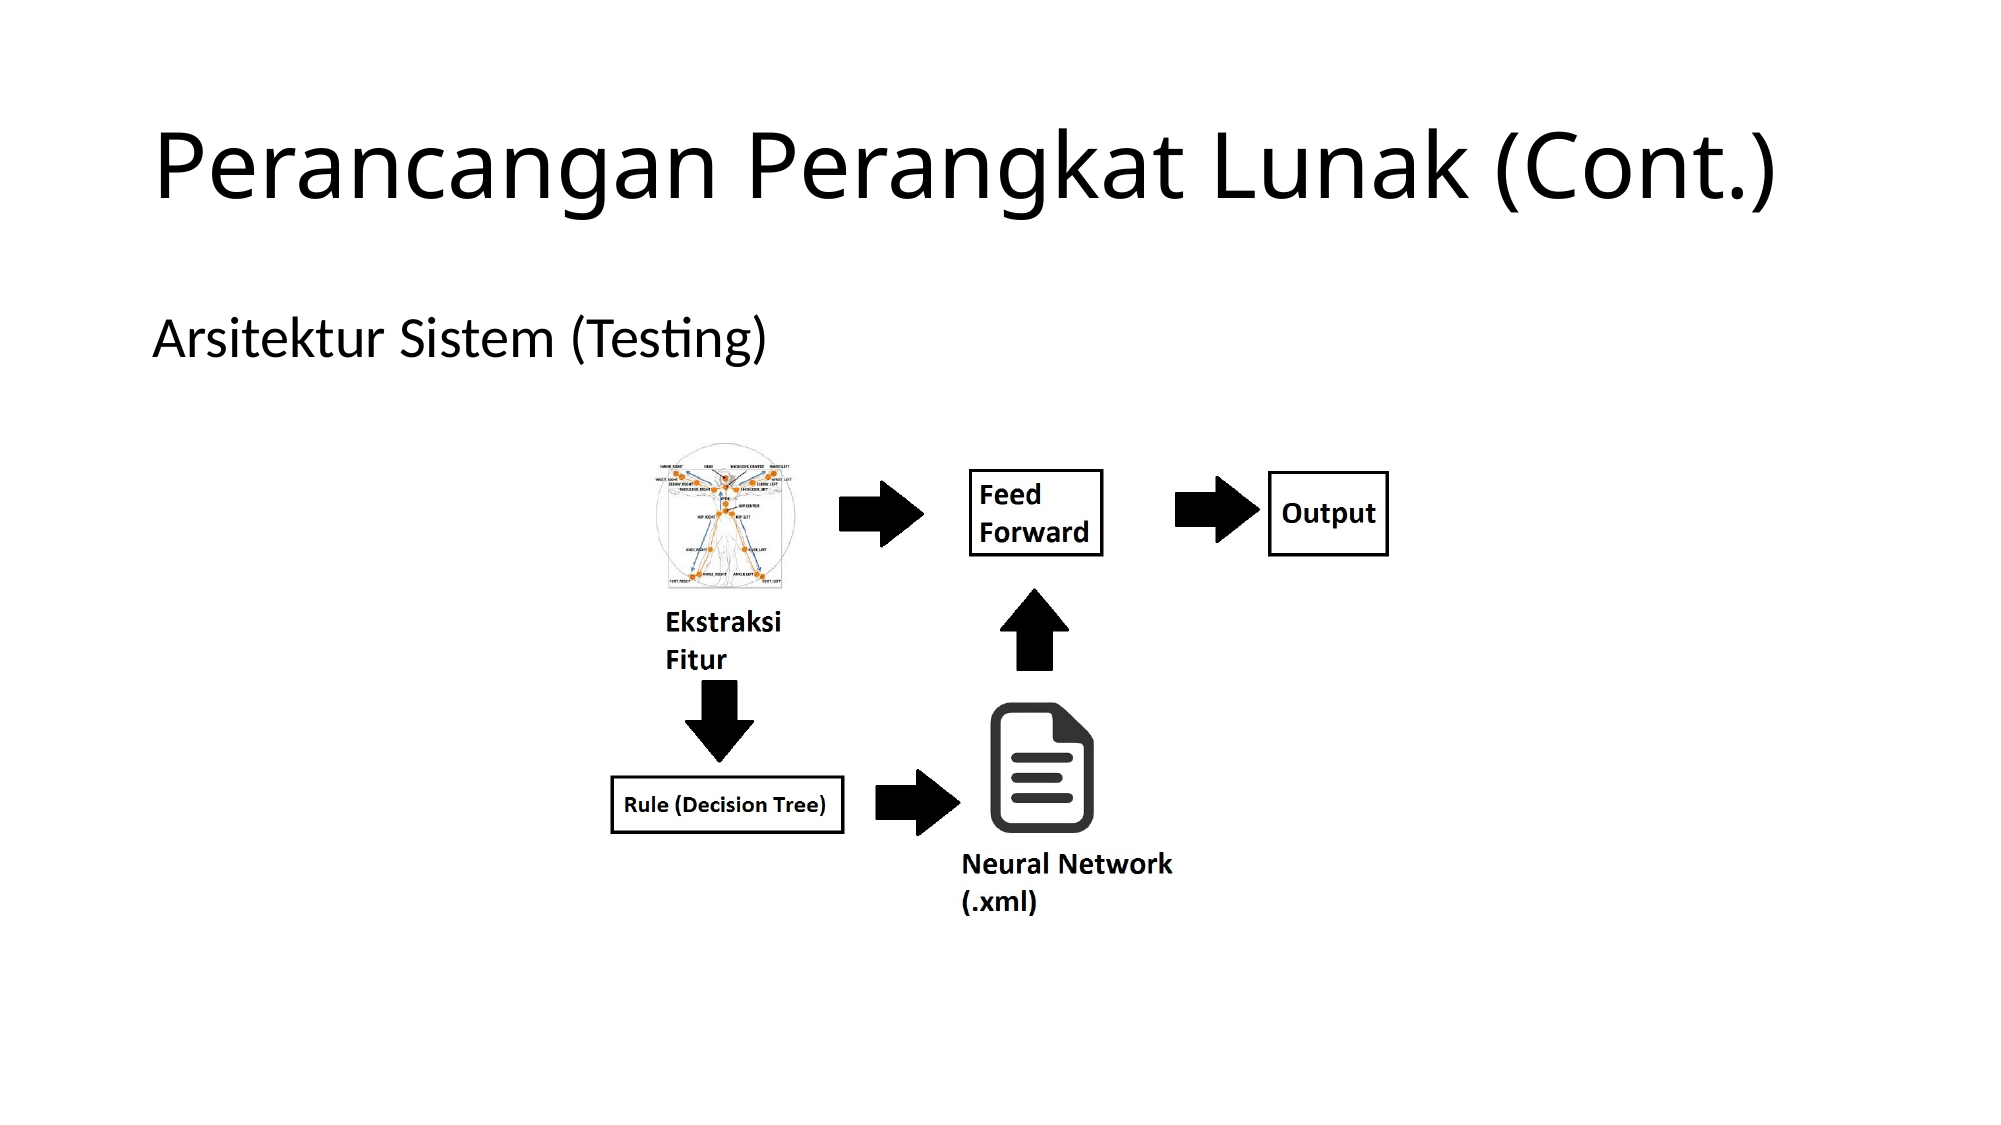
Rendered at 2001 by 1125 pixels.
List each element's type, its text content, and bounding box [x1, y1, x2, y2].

picture [585, 432, 1415, 932]
list Arsitektur Sistem (Testing) [137, 299, 1863, 1014]
title Perancangan Perangkat Lunak (Cont.) [137, 59, 1863, 278]
